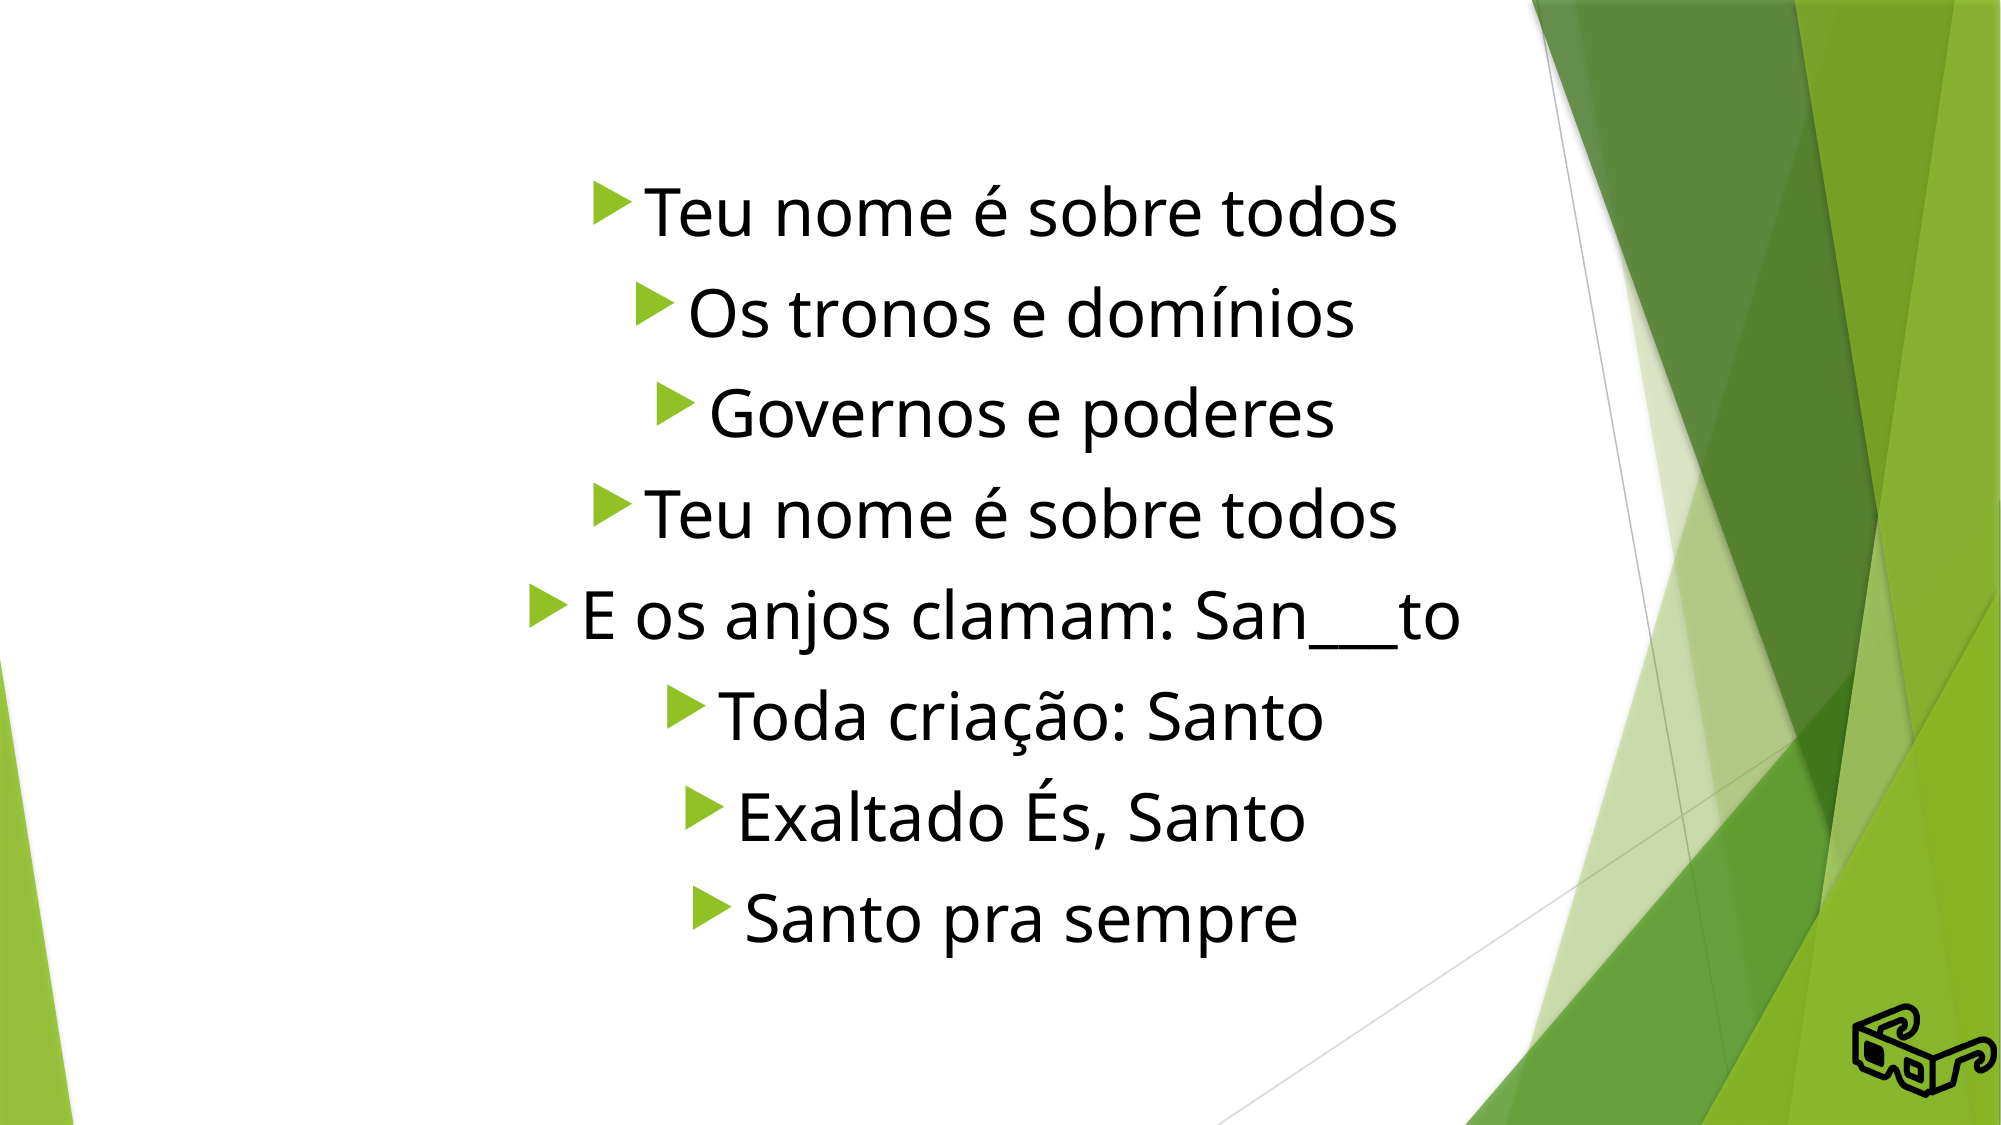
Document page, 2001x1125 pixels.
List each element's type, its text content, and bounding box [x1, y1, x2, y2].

list Teu nome é sobre todos Os tronos e domínios Governos e poderes Teu nome é sobre todos E os anjos clamam: San___to Toda criação: Santo Exaltado És, Santo Santo pra sempre [150, 164, 1840, 961]
picture [1849, 974, 2000, 1125]
